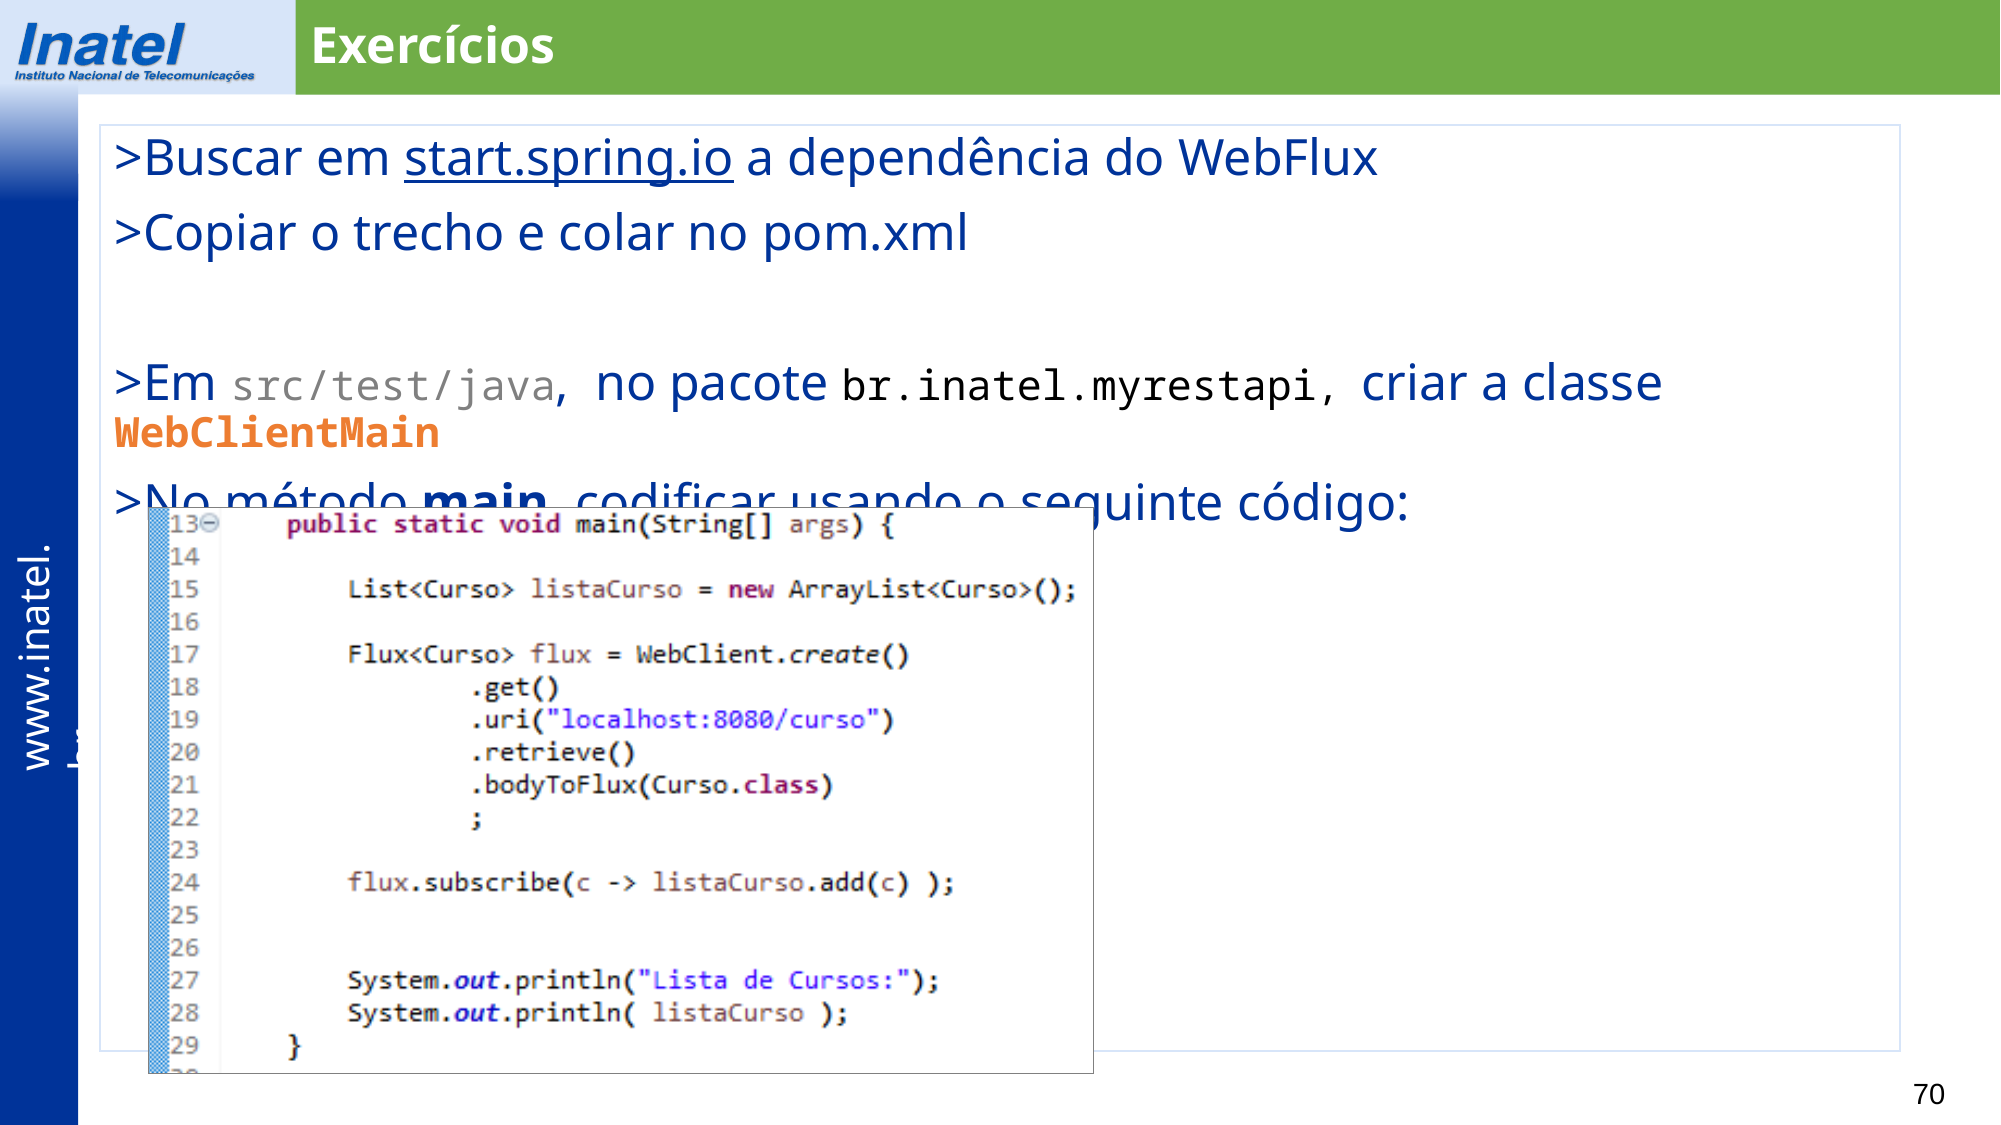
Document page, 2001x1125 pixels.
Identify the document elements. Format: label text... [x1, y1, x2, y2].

picture [148, 507, 1094, 1074]
text_box Exercícios [295, 0, 2000, 96]
text_box >Buscar em start.spring.io a dependência do WebFlux >Copiar o trecho e colar no pom.xml >Em src/test/java, no pacote br.inatel.myrestapi, criar a classe WebClientMain >No método main, codificar usando o seguinte código: [99, 124, 1901, 1052]
picture [12, 20, 258, 85]
